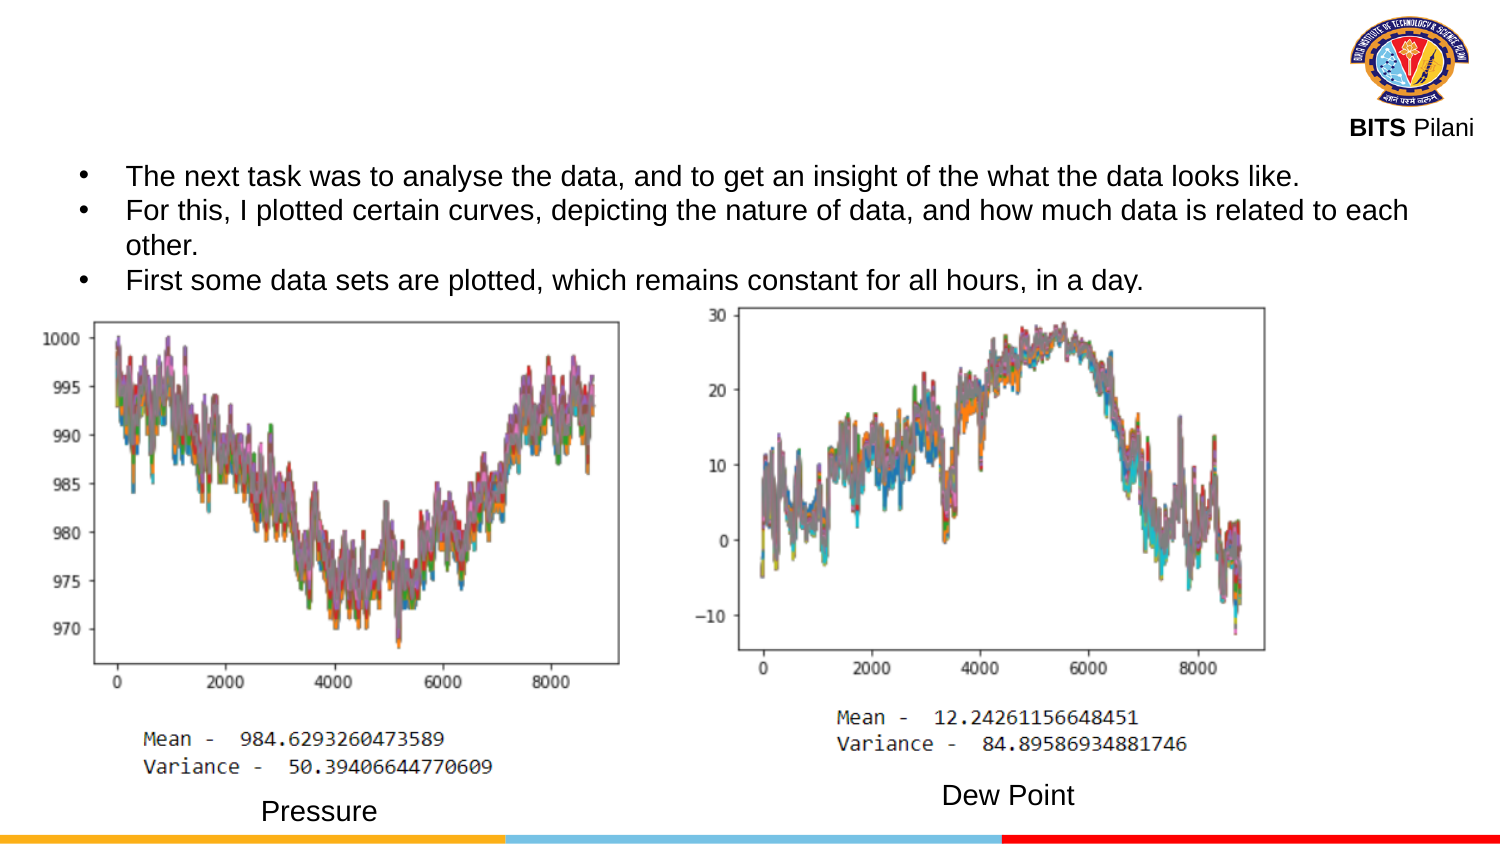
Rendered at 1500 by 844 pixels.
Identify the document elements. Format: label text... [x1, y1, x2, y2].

picture [819, 697, 1198, 771]
text_box Pressure [246, 802, 393, 835]
picture [25, 311, 636, 703]
picture [687, 293, 1330, 692]
picture [1335, 2, 1489, 114]
list The next task was to analyse the data, and to get an insight of the what the data looks like. For this, I plotted certain curves, depicting the nature of data, and how much data is related to each other. First some data sets are plotted, which remains constant for all hours, in a day. [26, 141, 1476, 759]
text_box Dew Point [926, 780, 1090, 819]
picture [132, 722, 506, 795]
